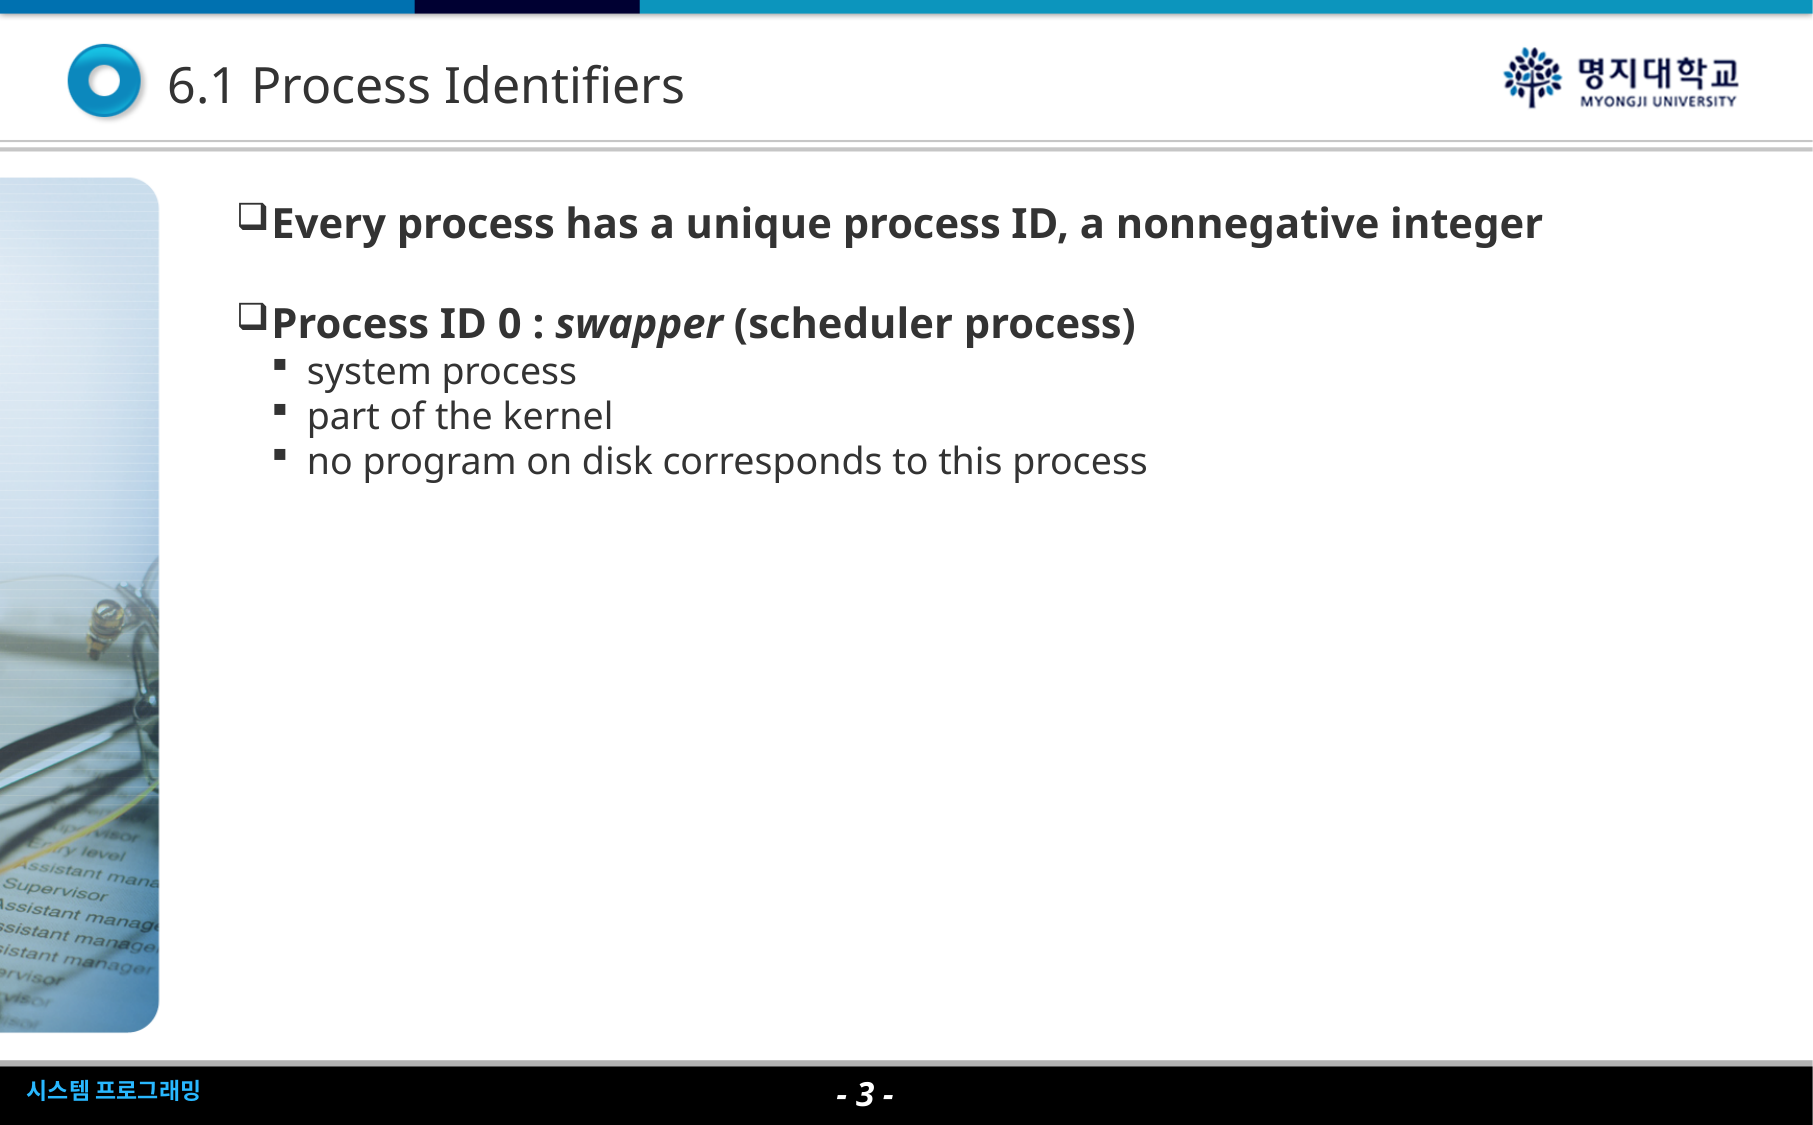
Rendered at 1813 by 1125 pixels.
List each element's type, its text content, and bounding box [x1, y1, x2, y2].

text_box Every process has a unique process ID, a nonnegative integer Process ID 0 : swapper (scheduler process) system process part of the kernel no program on disk corresponds to this process [219, 188, 1684, 535]
text_box - <숫자> - [819, 1065, 1012, 1125]
text_box 6.1 Process Identifiers [150, 37, 1797, 129]
picture [0, 0, 1813, 1125]
